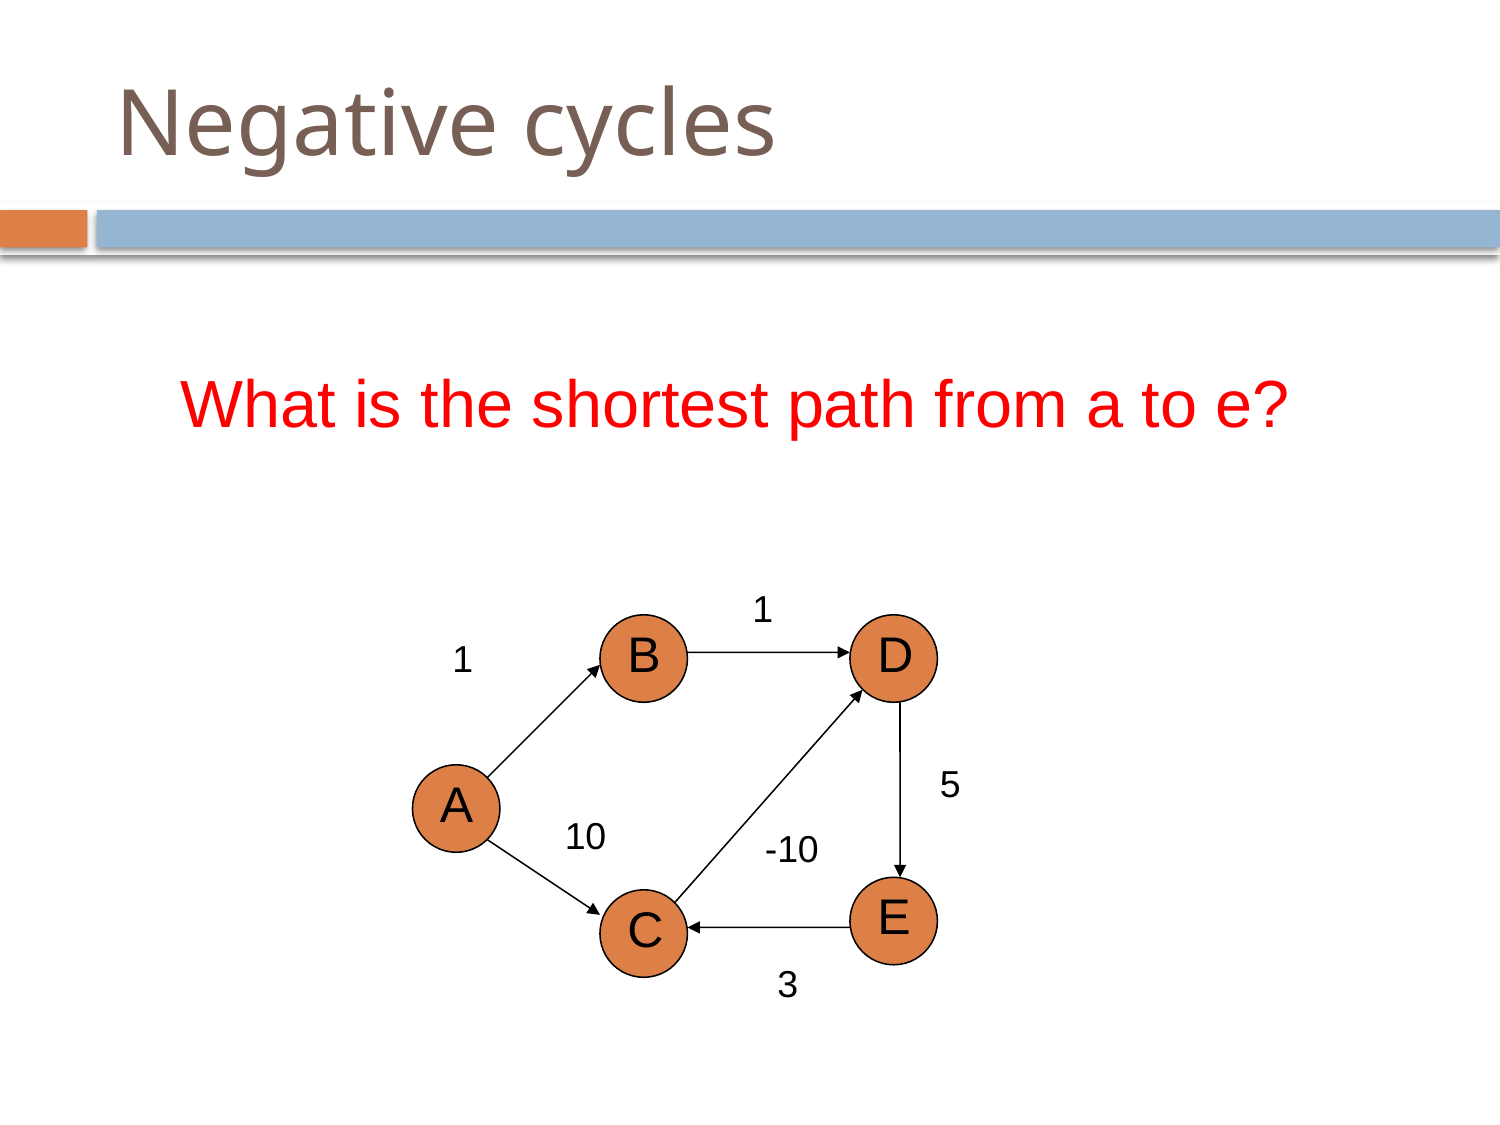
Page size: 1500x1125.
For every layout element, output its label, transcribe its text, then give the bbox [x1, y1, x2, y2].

text_box 5 [924, 752, 1038, 813]
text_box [412, 764, 501, 853]
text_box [849, 614, 938, 703]
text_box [849, 876, 938, 966]
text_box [599, 889, 688, 978]
text_box 1 [737, 577, 850, 637]
text_box -10 [750, 817, 863, 877]
text_box [506, 852, 593, 914]
text_box 10 [549, 804, 663, 865]
text_box [693, 921, 843, 934]
text_box 1 [437, 627, 550, 687]
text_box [599, 614, 688, 703]
text_box [893, 713, 907, 876]
title Negative cycles [100, 37, 1438, 200]
text_box [693, 646, 843, 659]
text_box 3 [762, 952, 838, 1012]
text_box What is the shortest path from a to e? [165, 353, 1310, 448]
text_box [500, 667, 593, 764]
